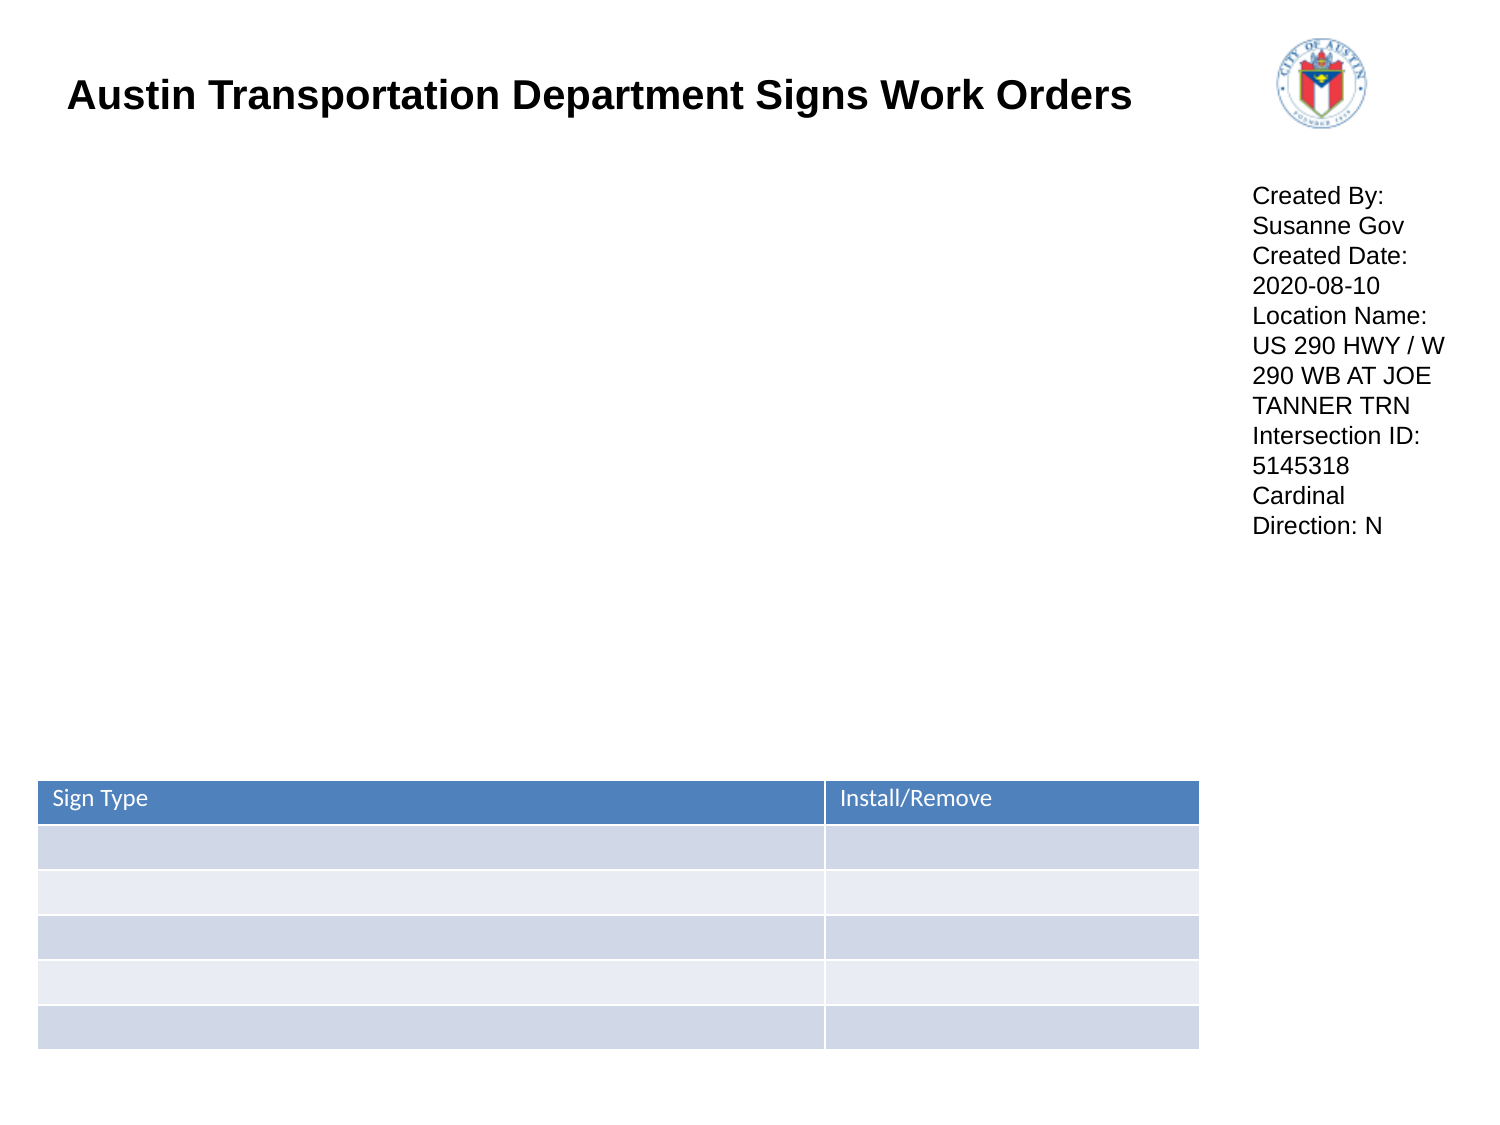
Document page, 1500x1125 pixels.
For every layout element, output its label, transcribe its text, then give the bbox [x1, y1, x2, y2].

table_header Sign Type [38, 781, 824, 824]
text_box Austin Transportation Department Signs Work Orders [51, 60, 1149, 125]
table_cell [38, 916, 824, 959]
table_cell [38, 871, 824, 914]
table_cell [826, 916, 1199, 959]
picture [1274, 37, 1369, 132]
table_cell [38, 1006, 824, 1049]
table_cell [826, 826, 1199, 869]
table_cell [826, 1006, 1199, 1049]
table_header Install/Remove [826, 781, 1199, 824]
table_cell [38, 826, 824, 869]
text_box Created By: Susanne Gov Created Date: 2020-08-10 Location Name: US 290 HWY / W 290 WB AT JOE TANNER TRN Intersection ID: 5145318 Cardinal Direction: N [1237, 172, 1463, 547]
table_cell [826, 871, 1199, 914]
table_cell [38, 961, 824, 1004]
table_cell [826, 961, 1199, 1004]
